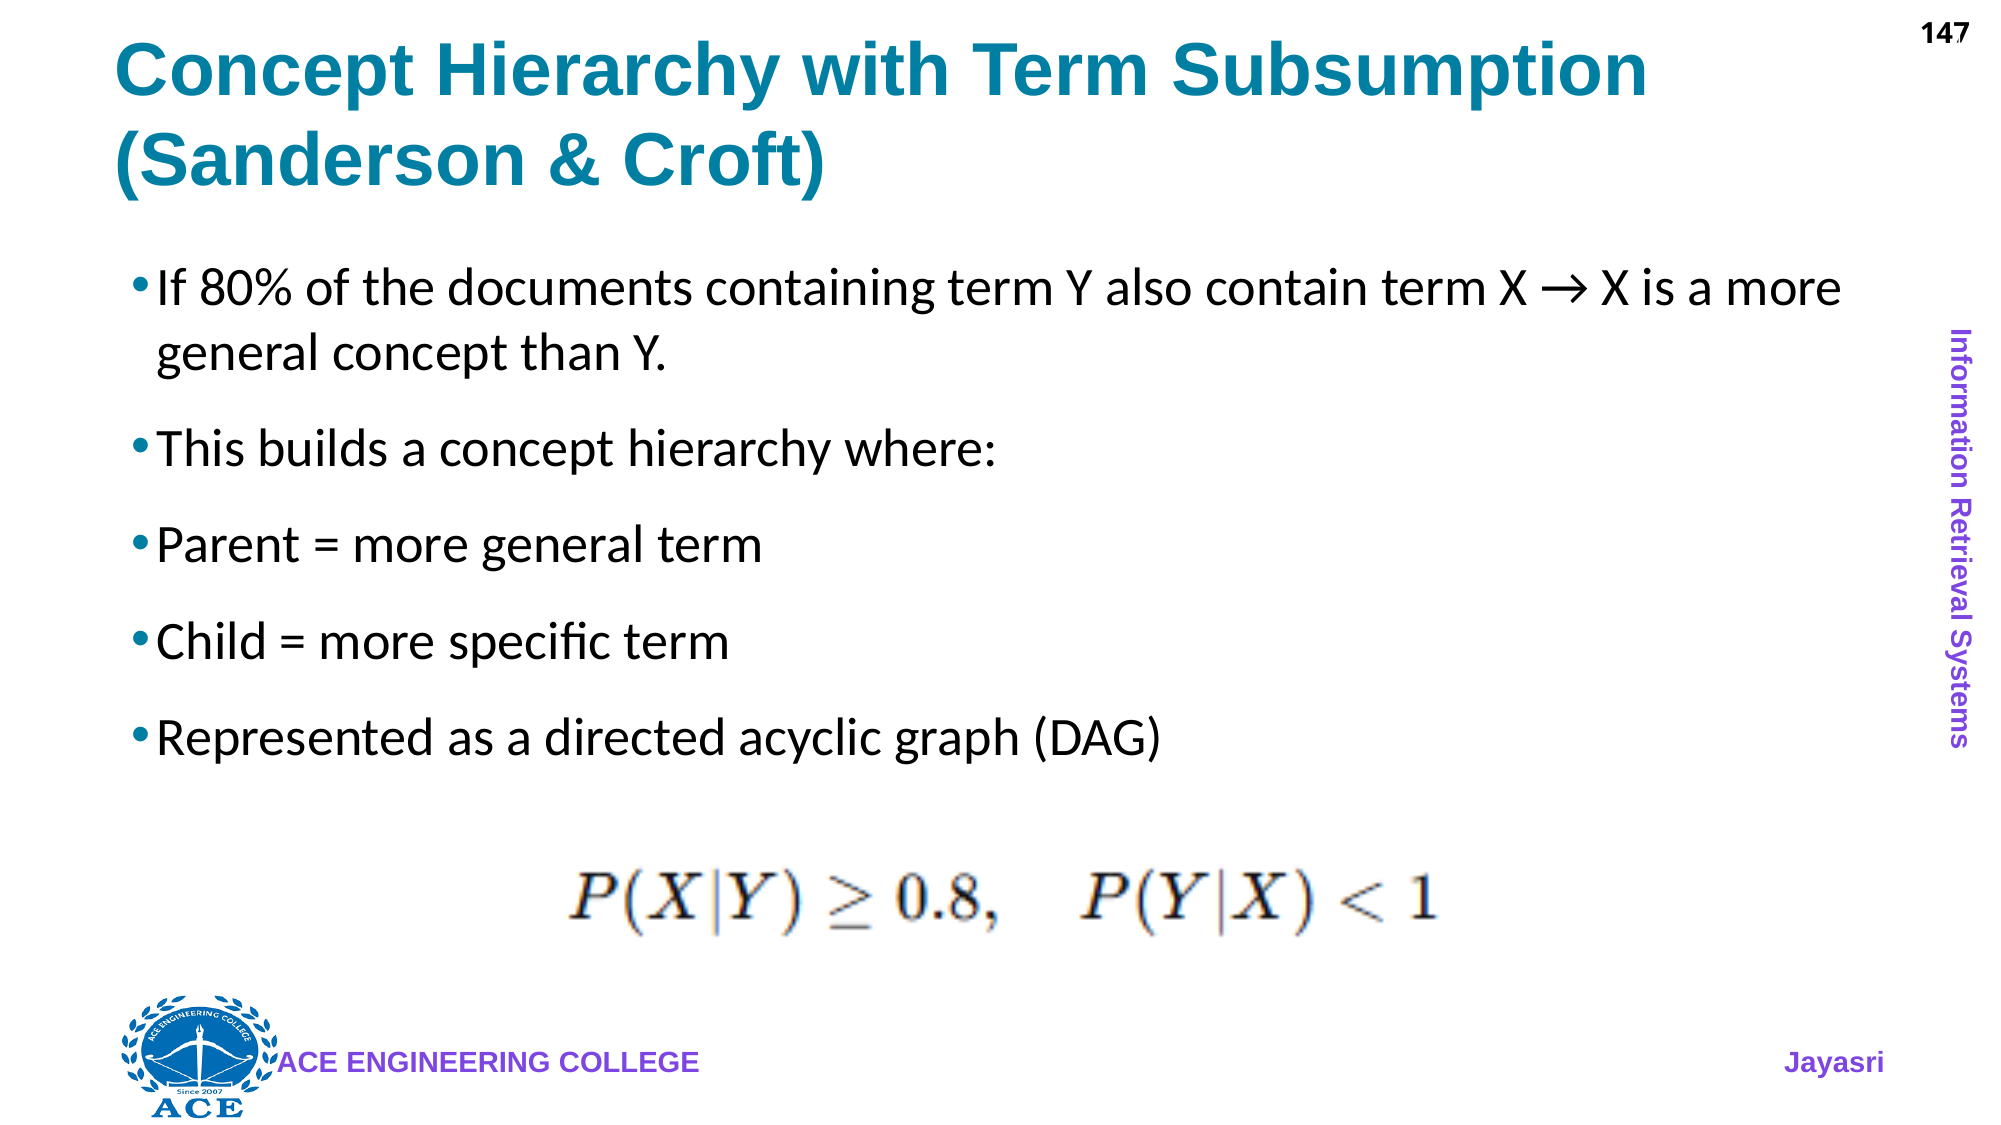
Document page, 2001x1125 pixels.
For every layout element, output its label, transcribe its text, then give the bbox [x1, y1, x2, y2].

title Concept Hierarchy with Term Subsumption (Sanderson & Croft) [99, 35, 1900, 216]
slide_number 147 [1879, 18, 2000, 49]
list If 80% of the documents containing term Y also contain term X → X is a more general concept than Y. This builds a concept hierarchy where: Parent = more general term Child = more specific term Represented as a directed acyclic graph (DAG) [99, 236, 1901, 1010]
picture [528, 839, 1472, 976]
picture [101, 1010, 303, 1125]
